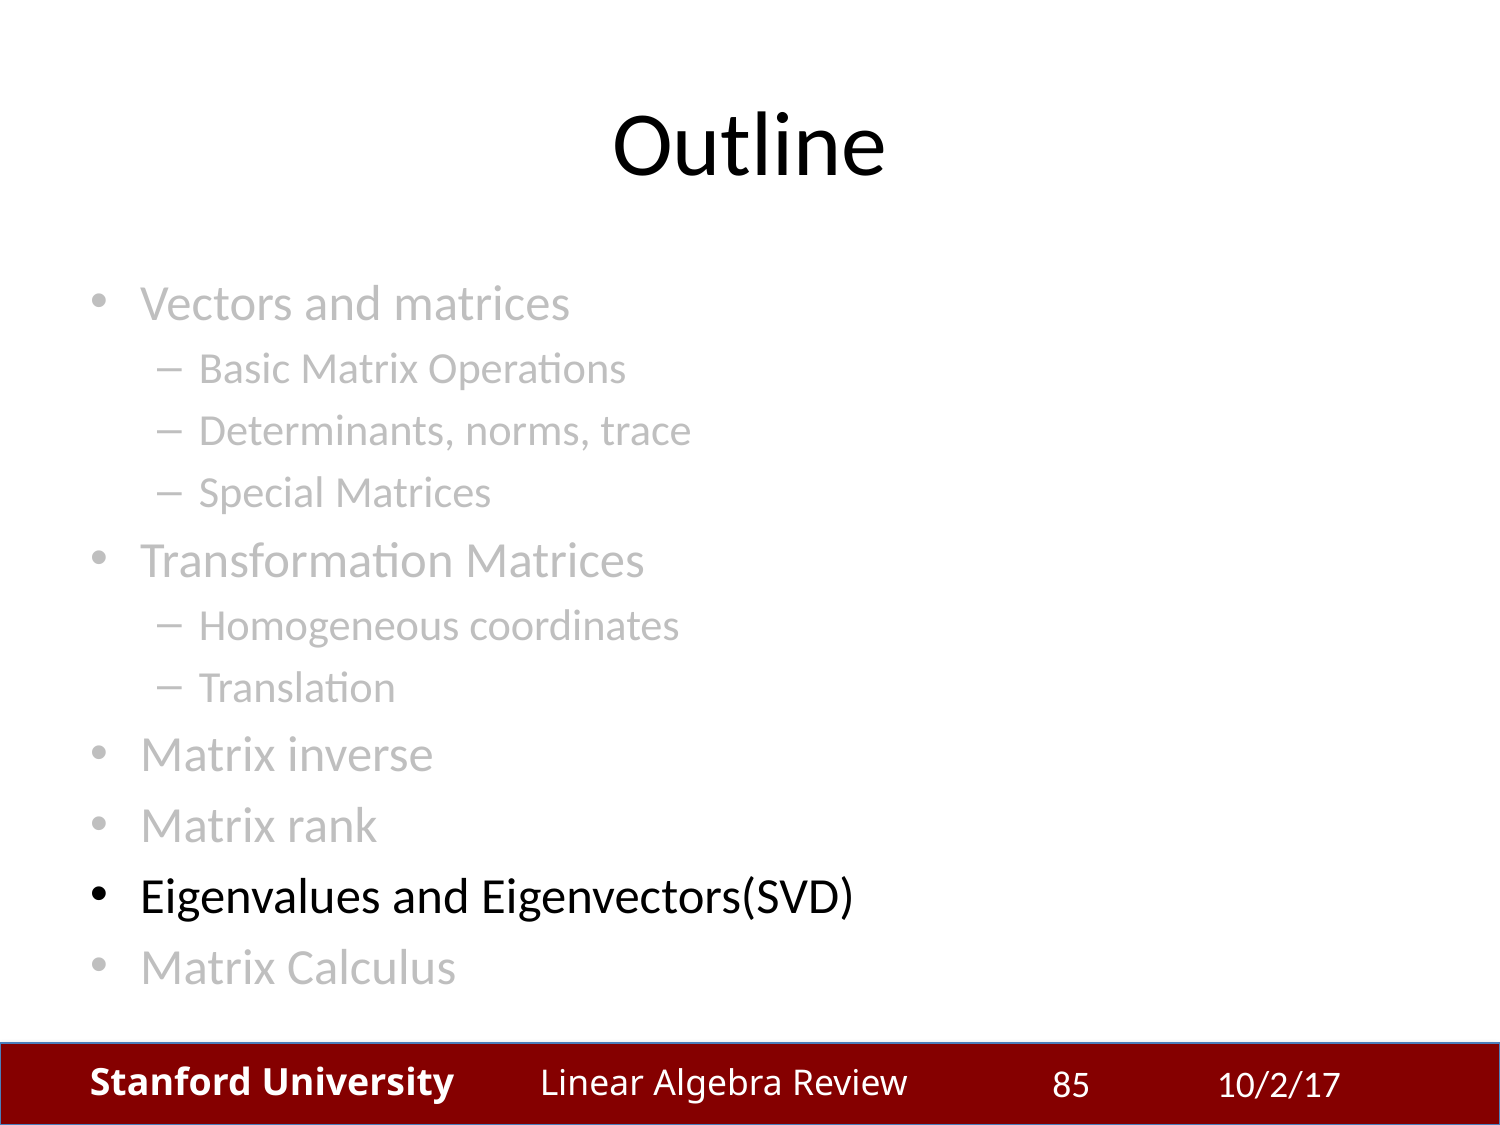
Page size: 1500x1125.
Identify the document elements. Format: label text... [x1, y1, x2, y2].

title Outline [75, 45, 1425, 233]
list Vectors and matrices Basic Matrix Operations Determinants, norms, trace Special Matrices Transformation Matrices Homogeneous coordinates Translation Matrix inverse Matrix rank Eigenvalues and Eigenvectors(SVD) Matrix Calculus [75, 262, 1425, 1005]
slide_number 85 [1037, 1052, 1203, 1113]
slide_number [1203, 1052, 1463, 1113]
